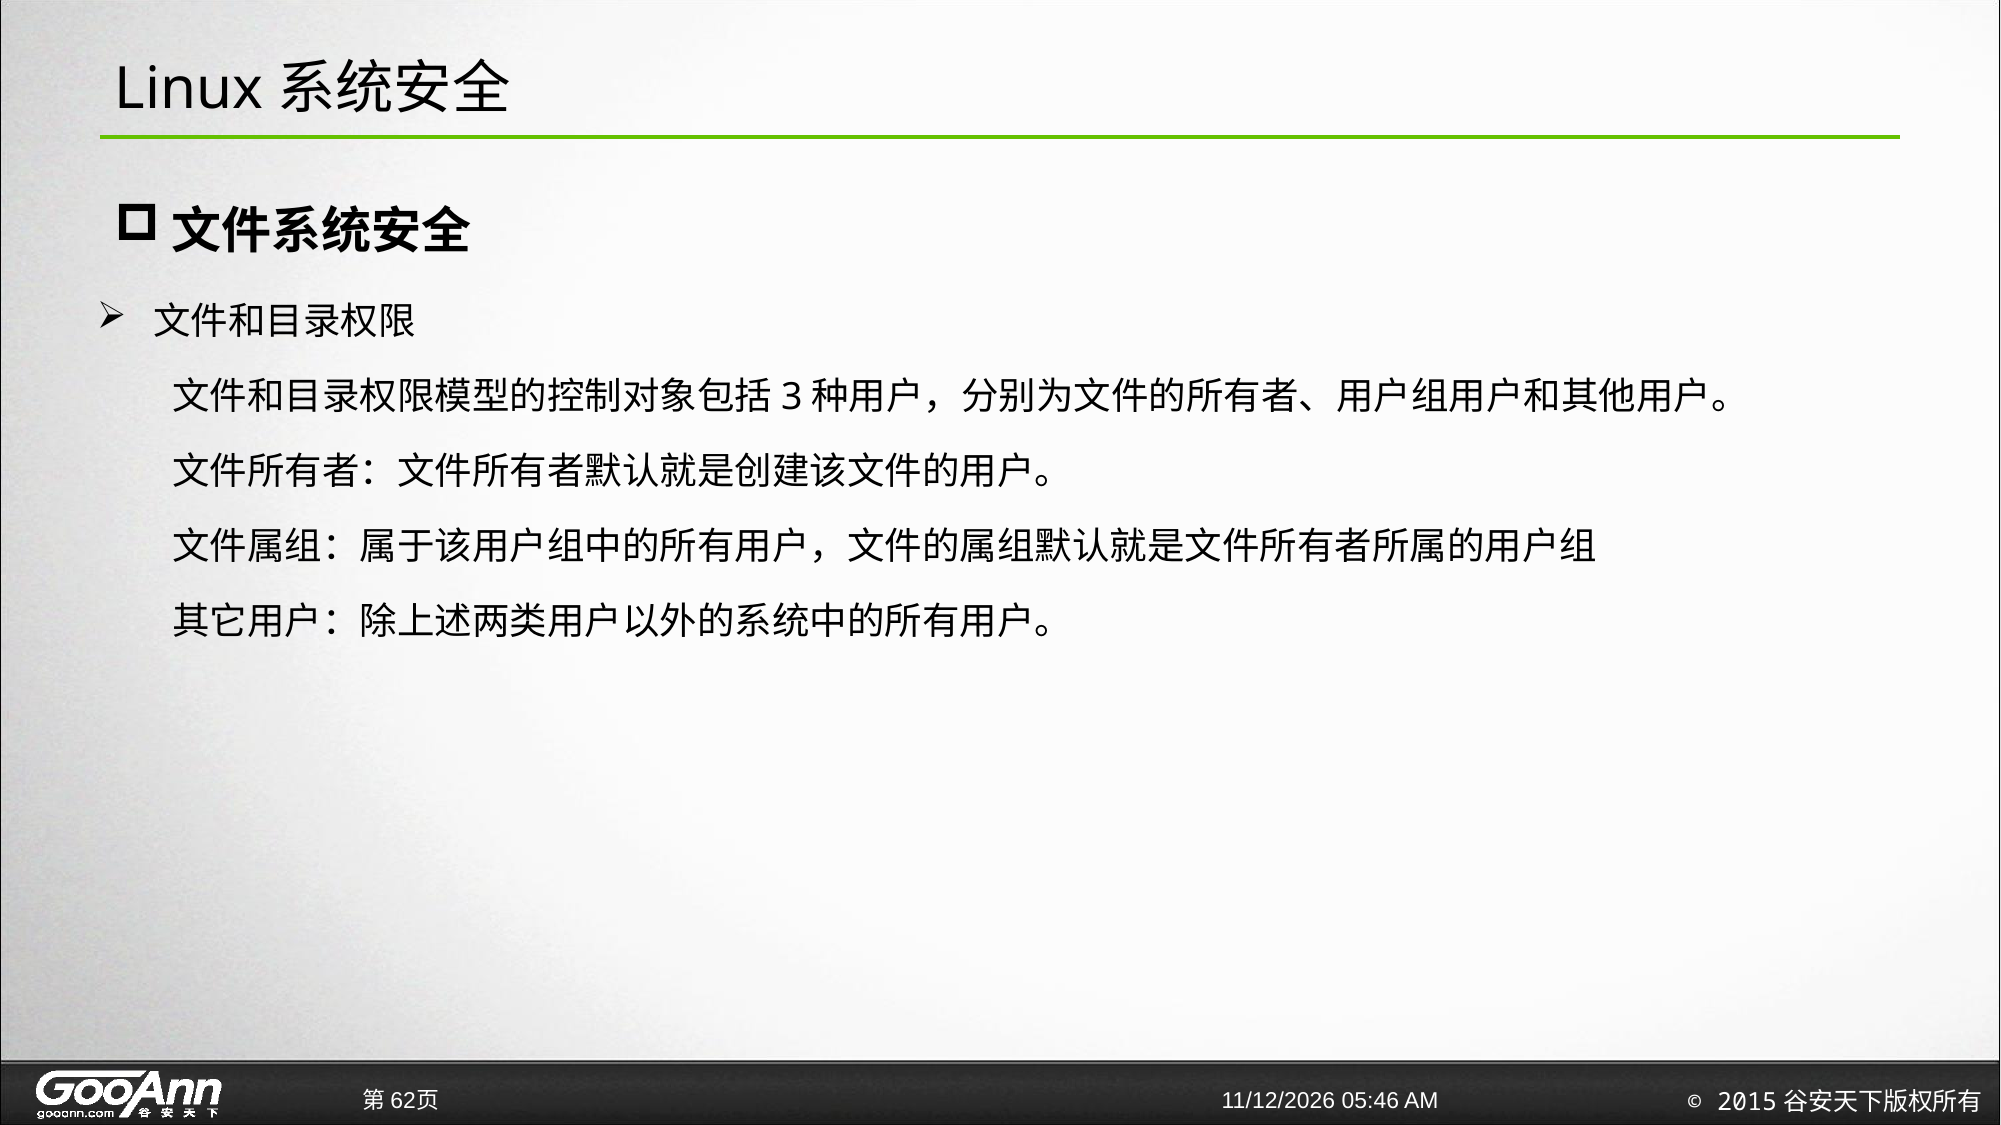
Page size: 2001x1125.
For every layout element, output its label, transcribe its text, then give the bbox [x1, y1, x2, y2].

picture [0, 0, 2001, 1125]
title Linux系统安全 [99, 45, 1900, 126]
text_box 文件系统安全 [99, 160, 1900, 279]
list 文件和目录权限 文件和目录权限模型的控制对象包括3种用户，分别为文件的所有者、用户组用户和其他用户。 文件所有者：文件所有者默认就是创建该文件的用户。 文件属组：属于该用户组中的所有用户，文件的属组默认就是文件所有者所属的用户组 其它用户：除上述两类用户以外的系统中的所有用户。 [82, 267, 1900, 1035]
